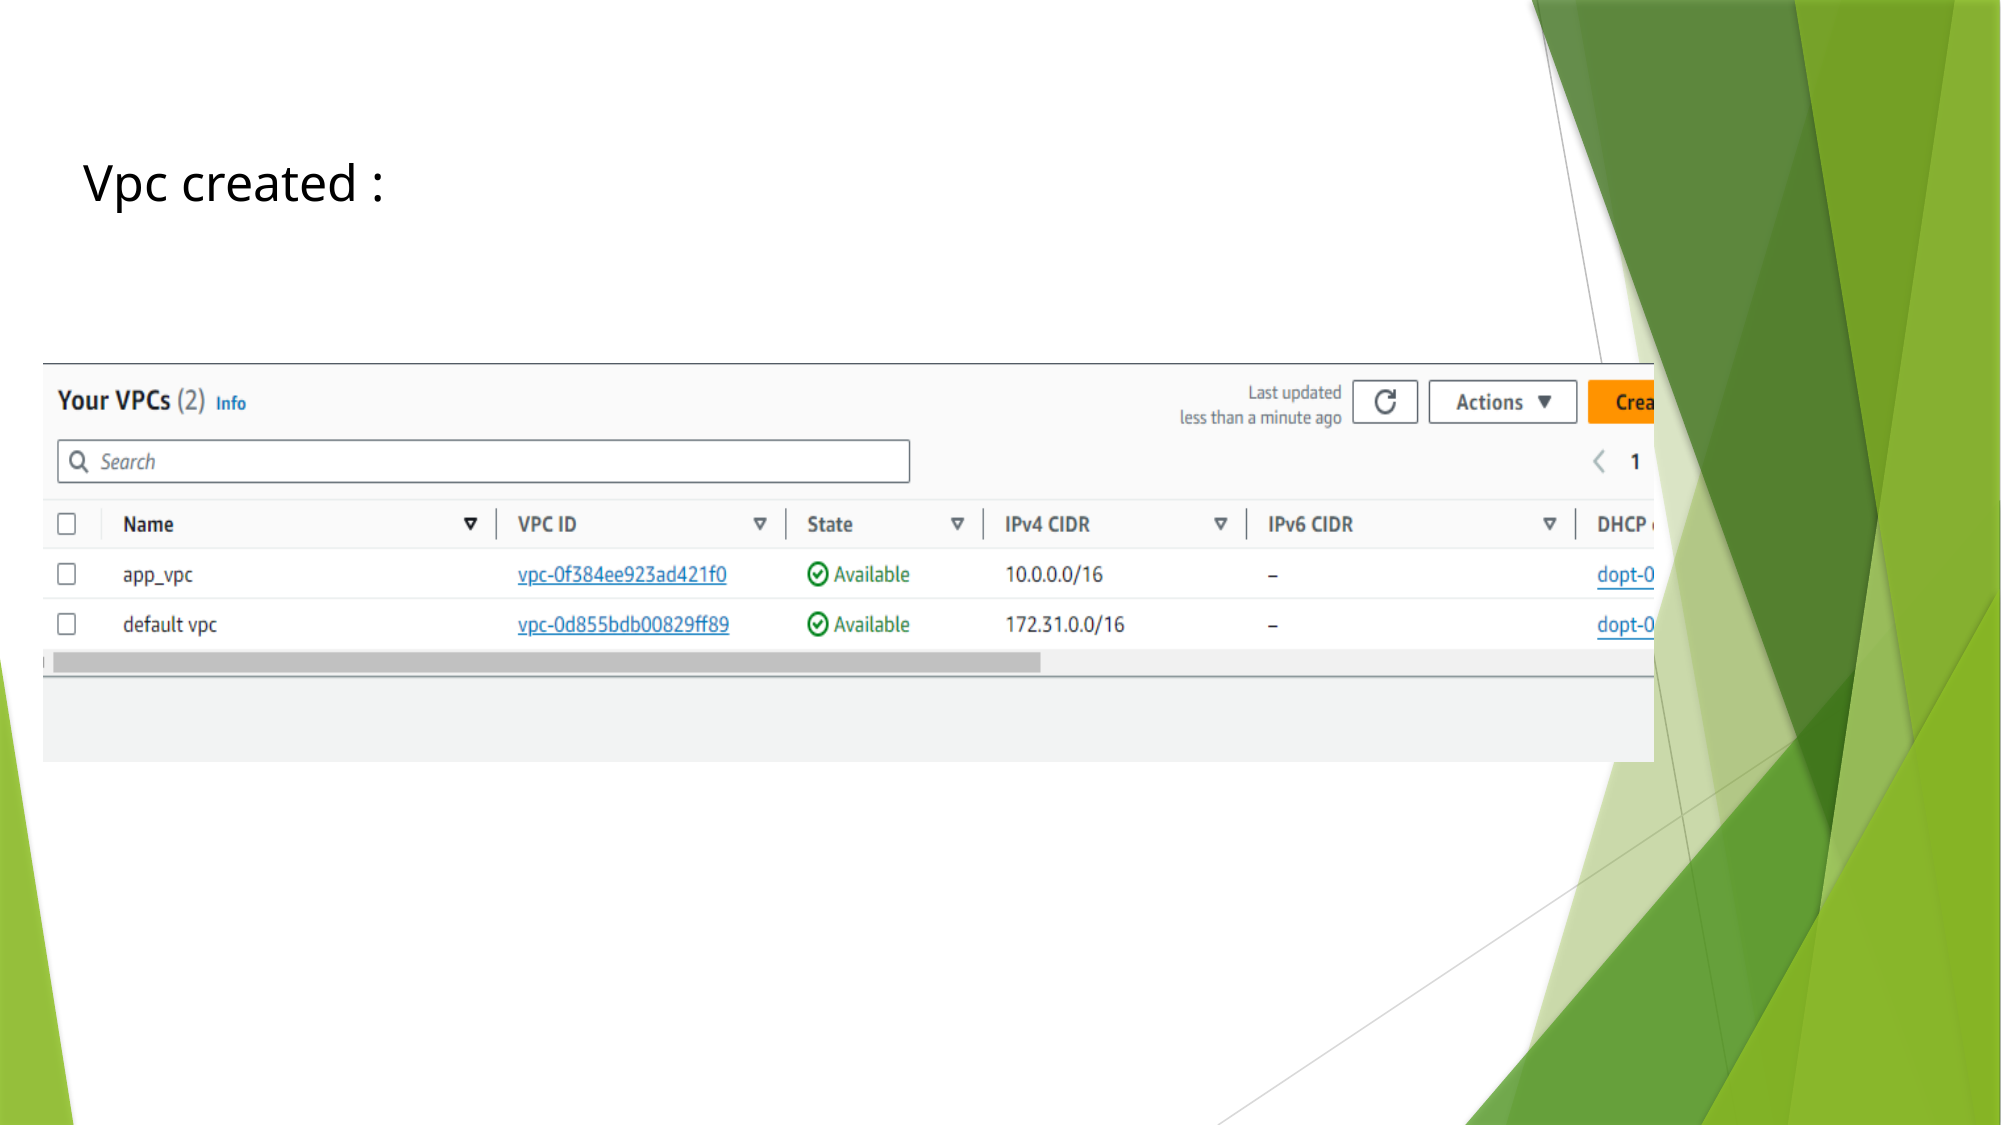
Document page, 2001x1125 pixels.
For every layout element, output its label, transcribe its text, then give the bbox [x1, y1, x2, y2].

text_box Vpc created : [69, 143, 1314, 219]
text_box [65, 576, 136, 661]
picture [43, 362, 1655, 763]
